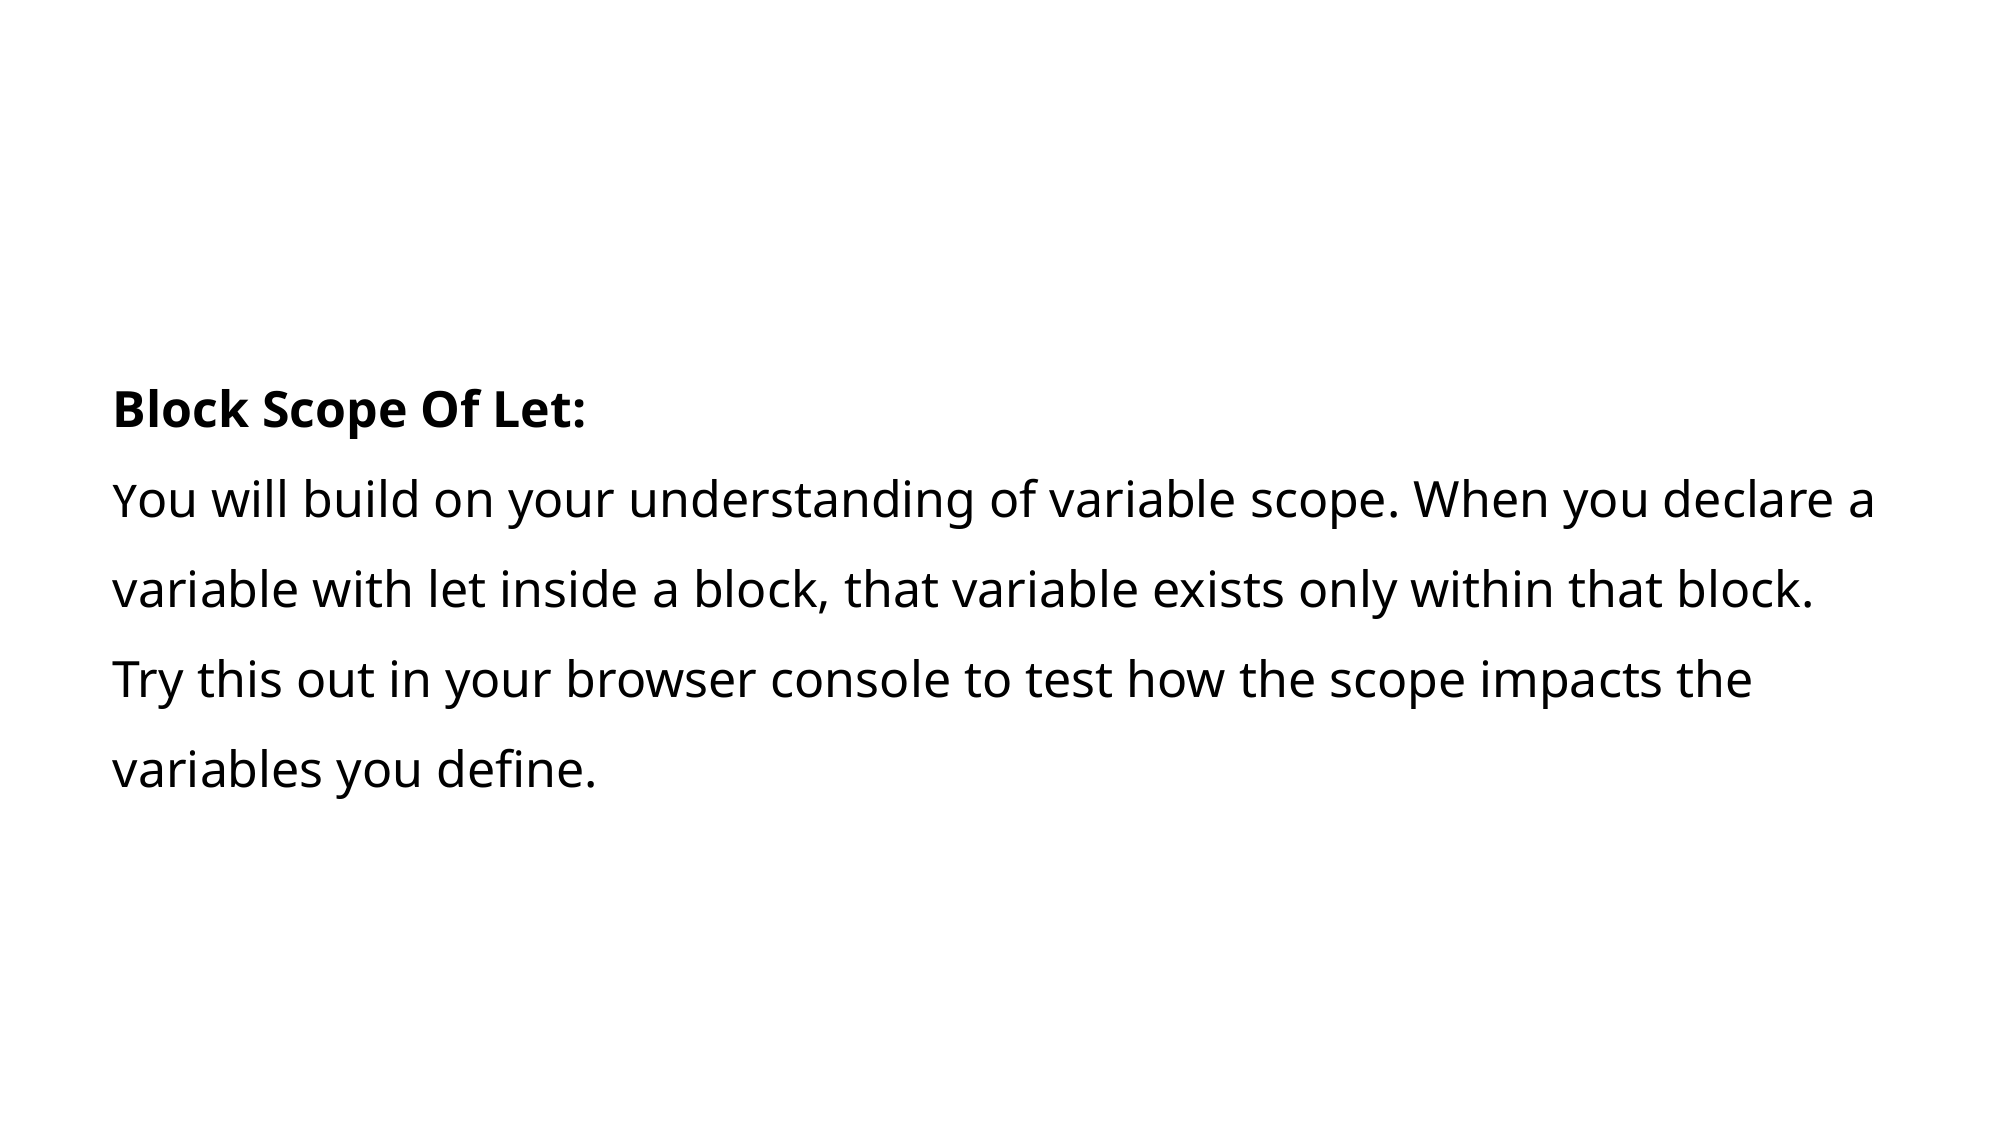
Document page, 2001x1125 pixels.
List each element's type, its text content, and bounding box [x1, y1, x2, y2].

text_box Block Scope Of Let: You will build on your understanding of variable scope. When you declare a variable with let inside a block, that variable exists only within that block. Try this out in your browser console to test how the scope impacts the variables you define. [97, 340, 1903, 806]
